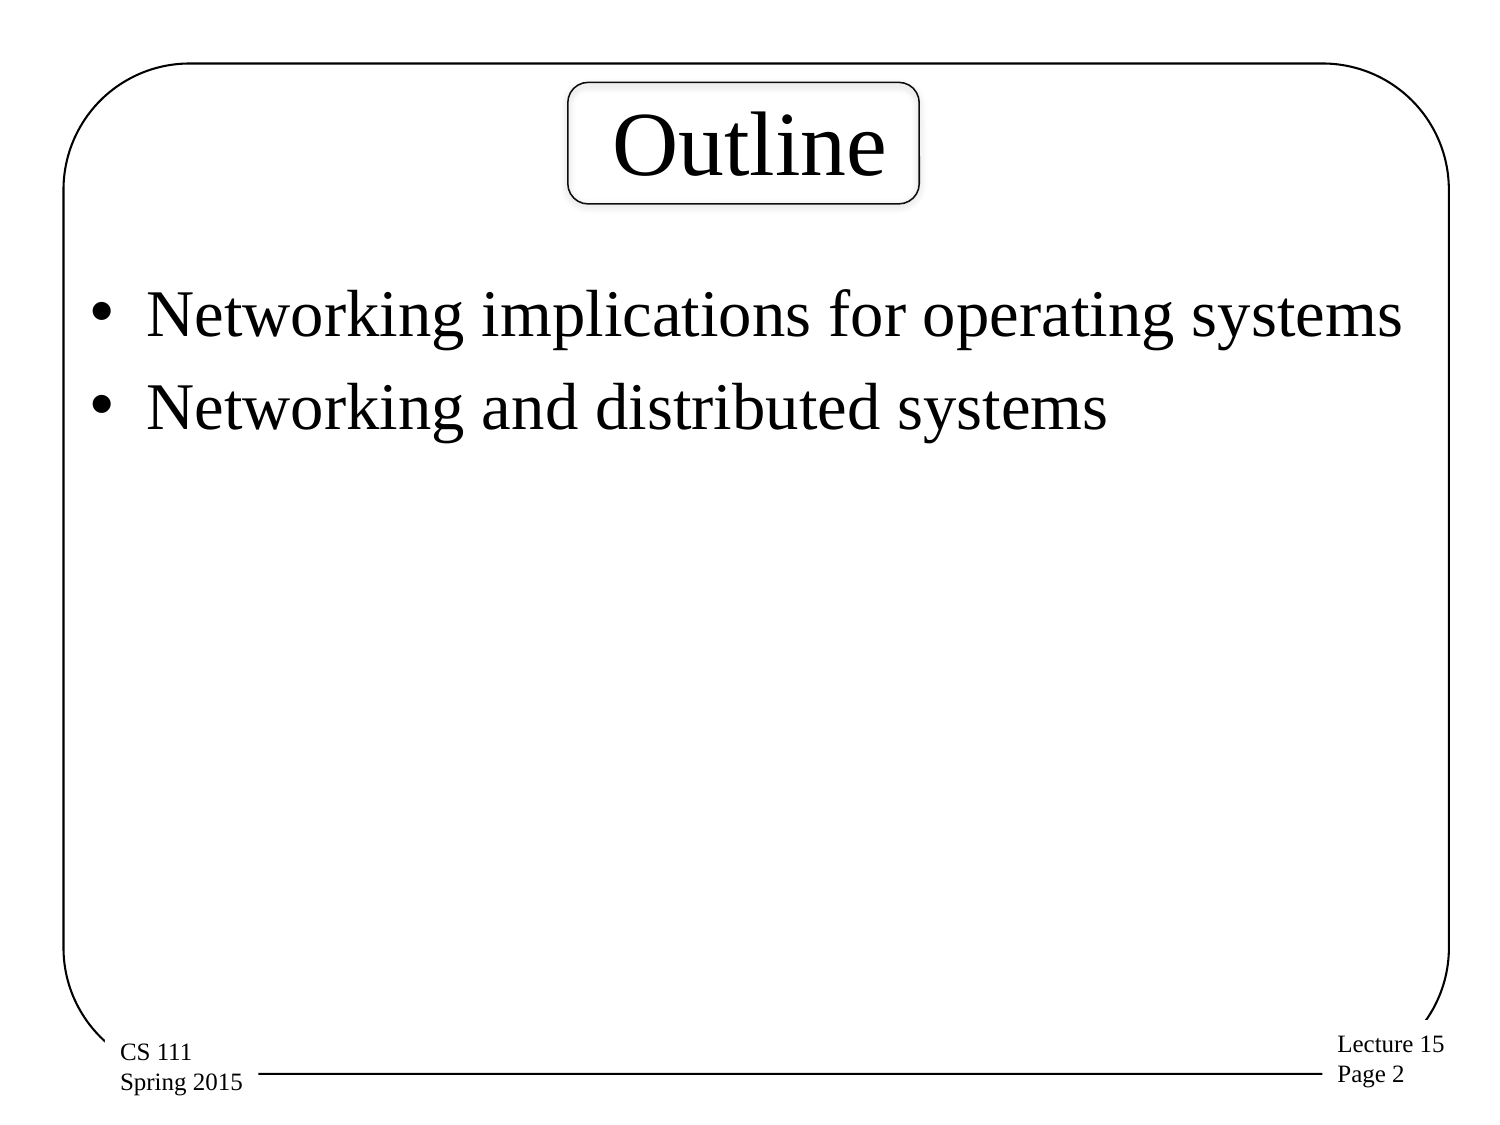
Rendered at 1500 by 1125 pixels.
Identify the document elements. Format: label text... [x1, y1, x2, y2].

title Outline [74, 44, 1426, 233]
text_box [567, 81, 921, 205]
list Networking implications for operating systems Networking and distributed systems [74, 262, 1426, 1006]
